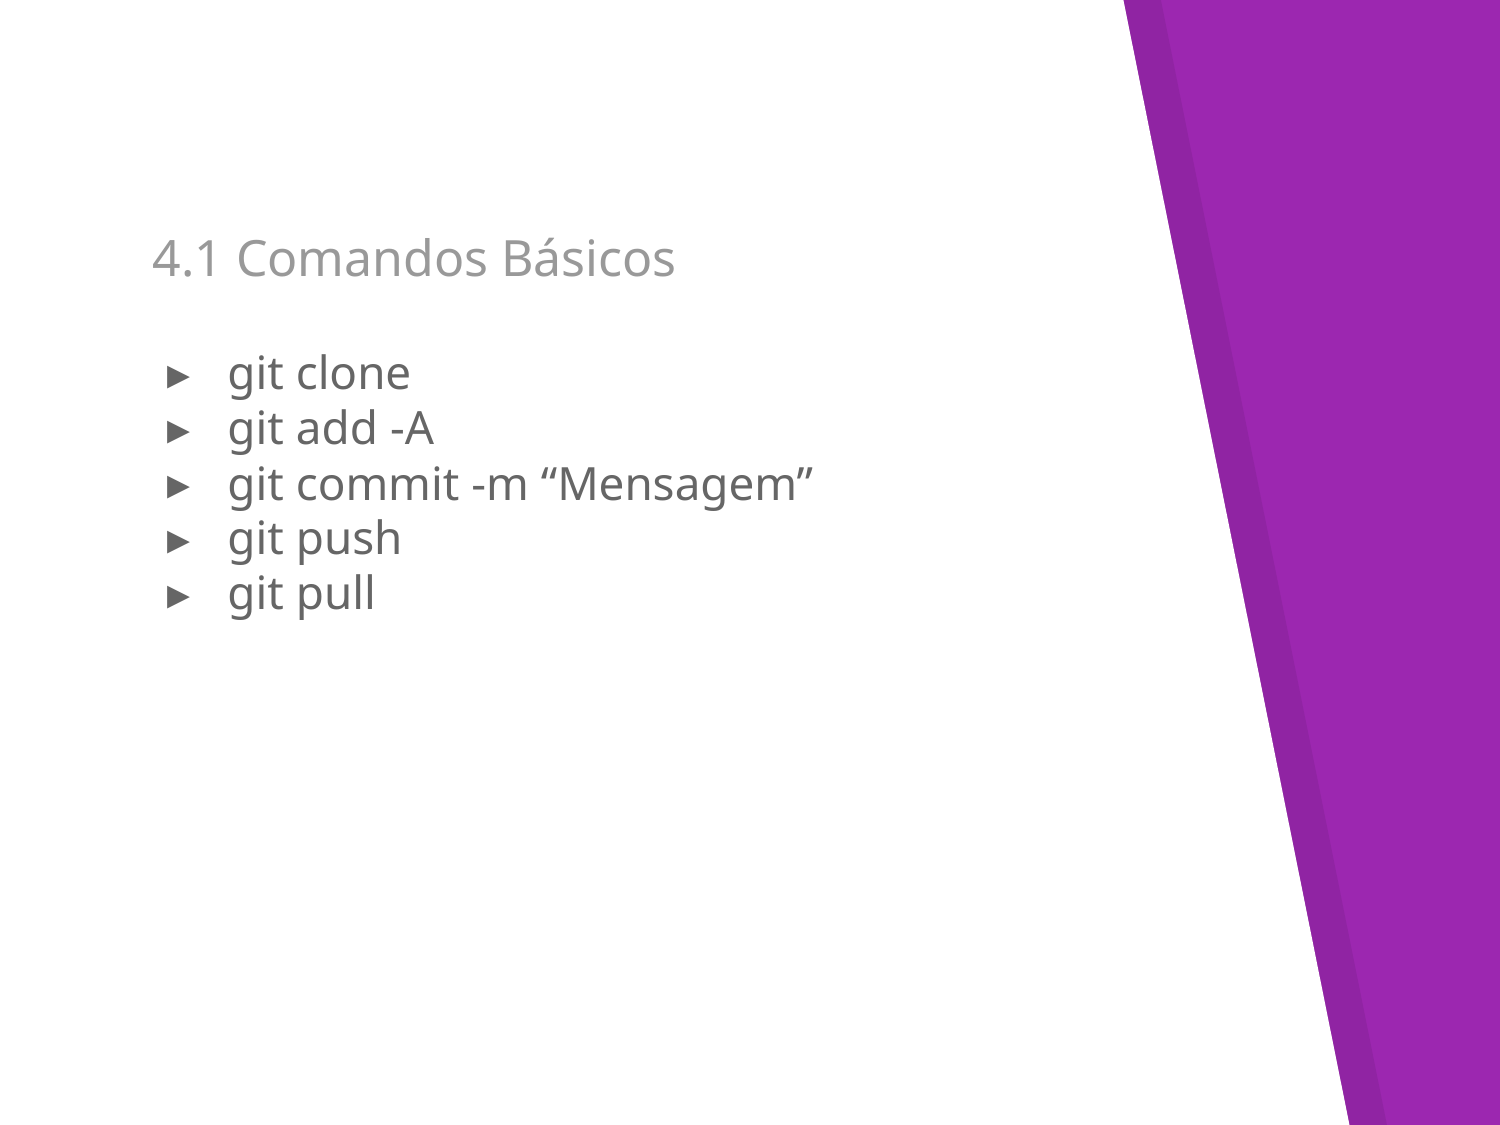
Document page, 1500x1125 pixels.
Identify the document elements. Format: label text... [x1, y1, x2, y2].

title 4.1 Comandos Básicos [137, 195, 1011, 302]
list git clone git add -A git commit -m “Mensagem” git push git pull [137, 329, 1011, 823]
